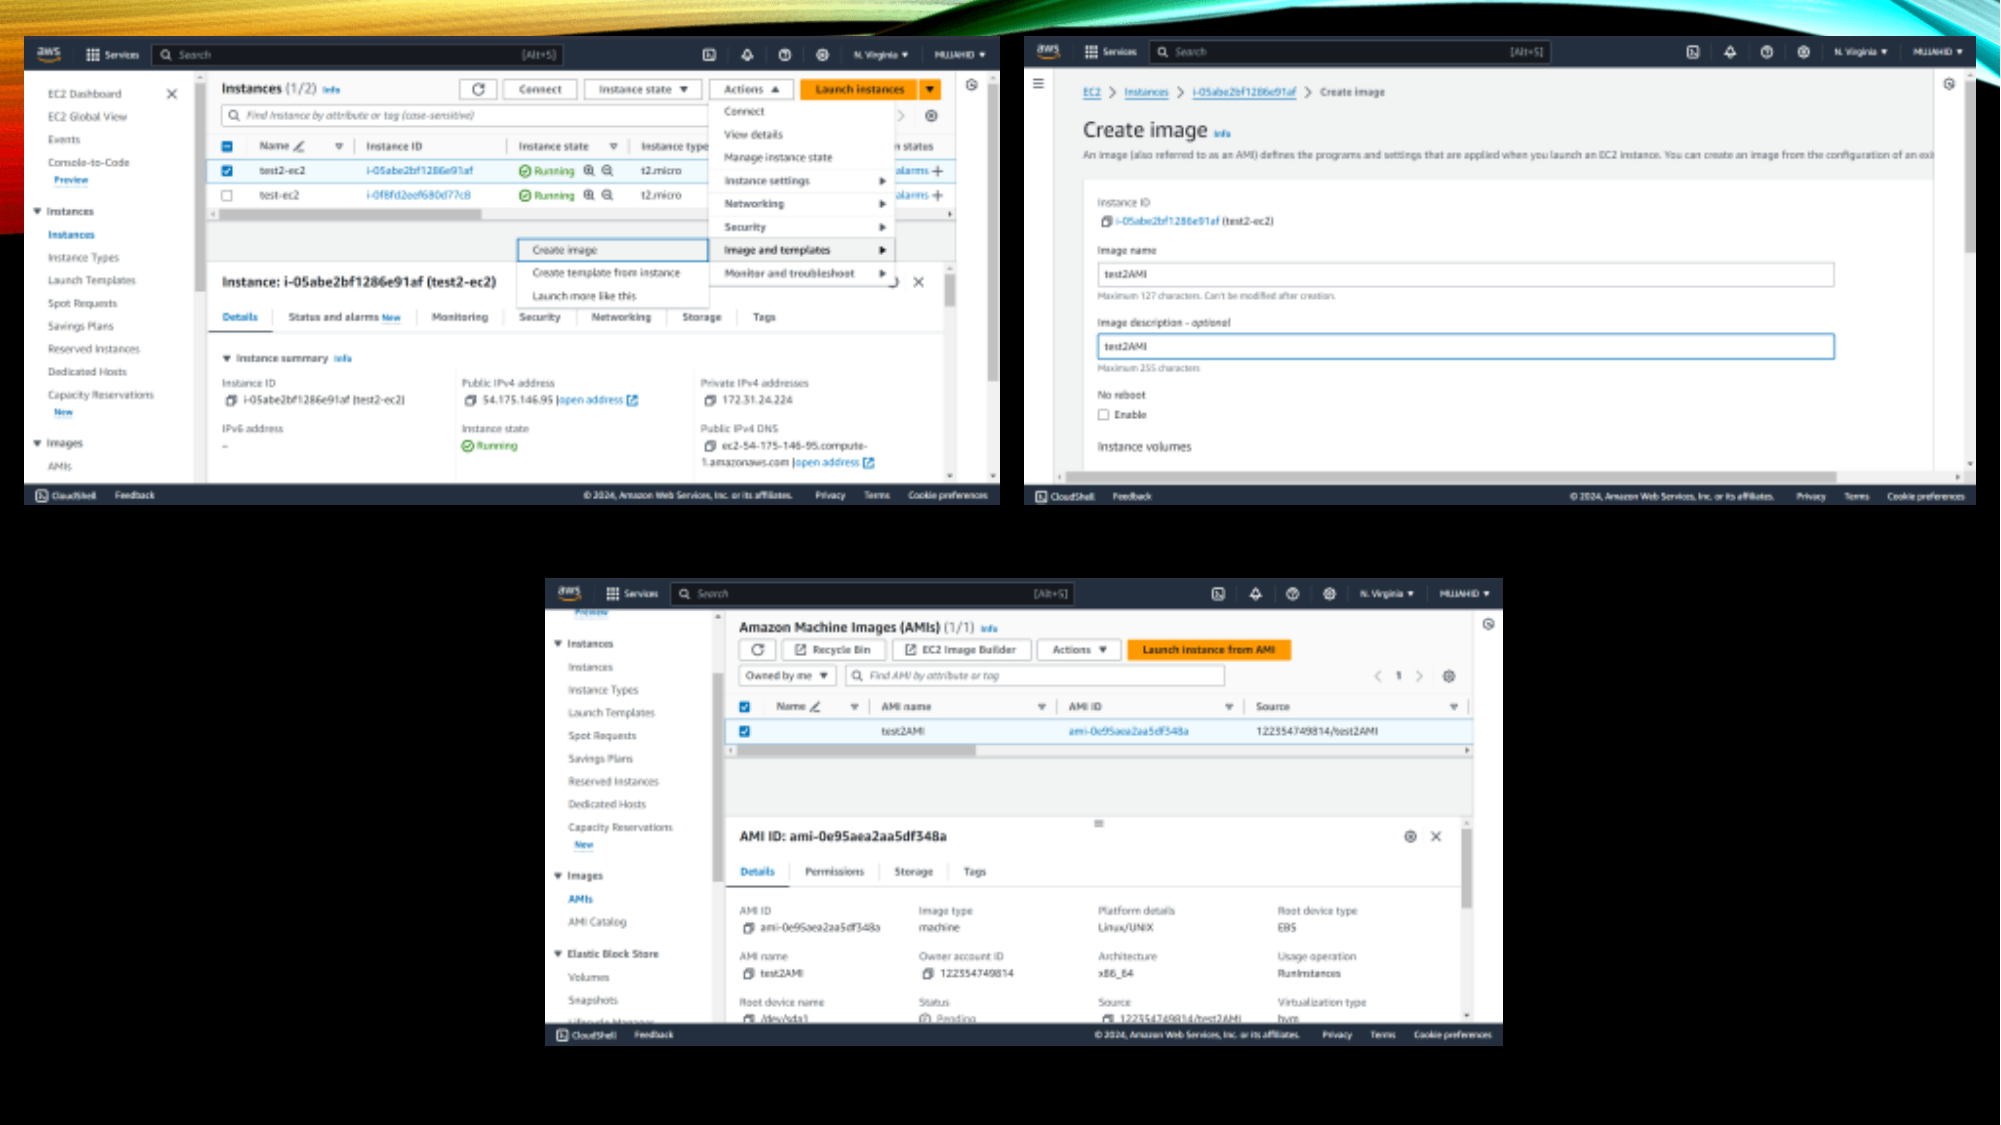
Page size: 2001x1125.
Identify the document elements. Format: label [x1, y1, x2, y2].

picture [544, 577, 1504, 1047]
picture [0, 0, 2000, 505]
